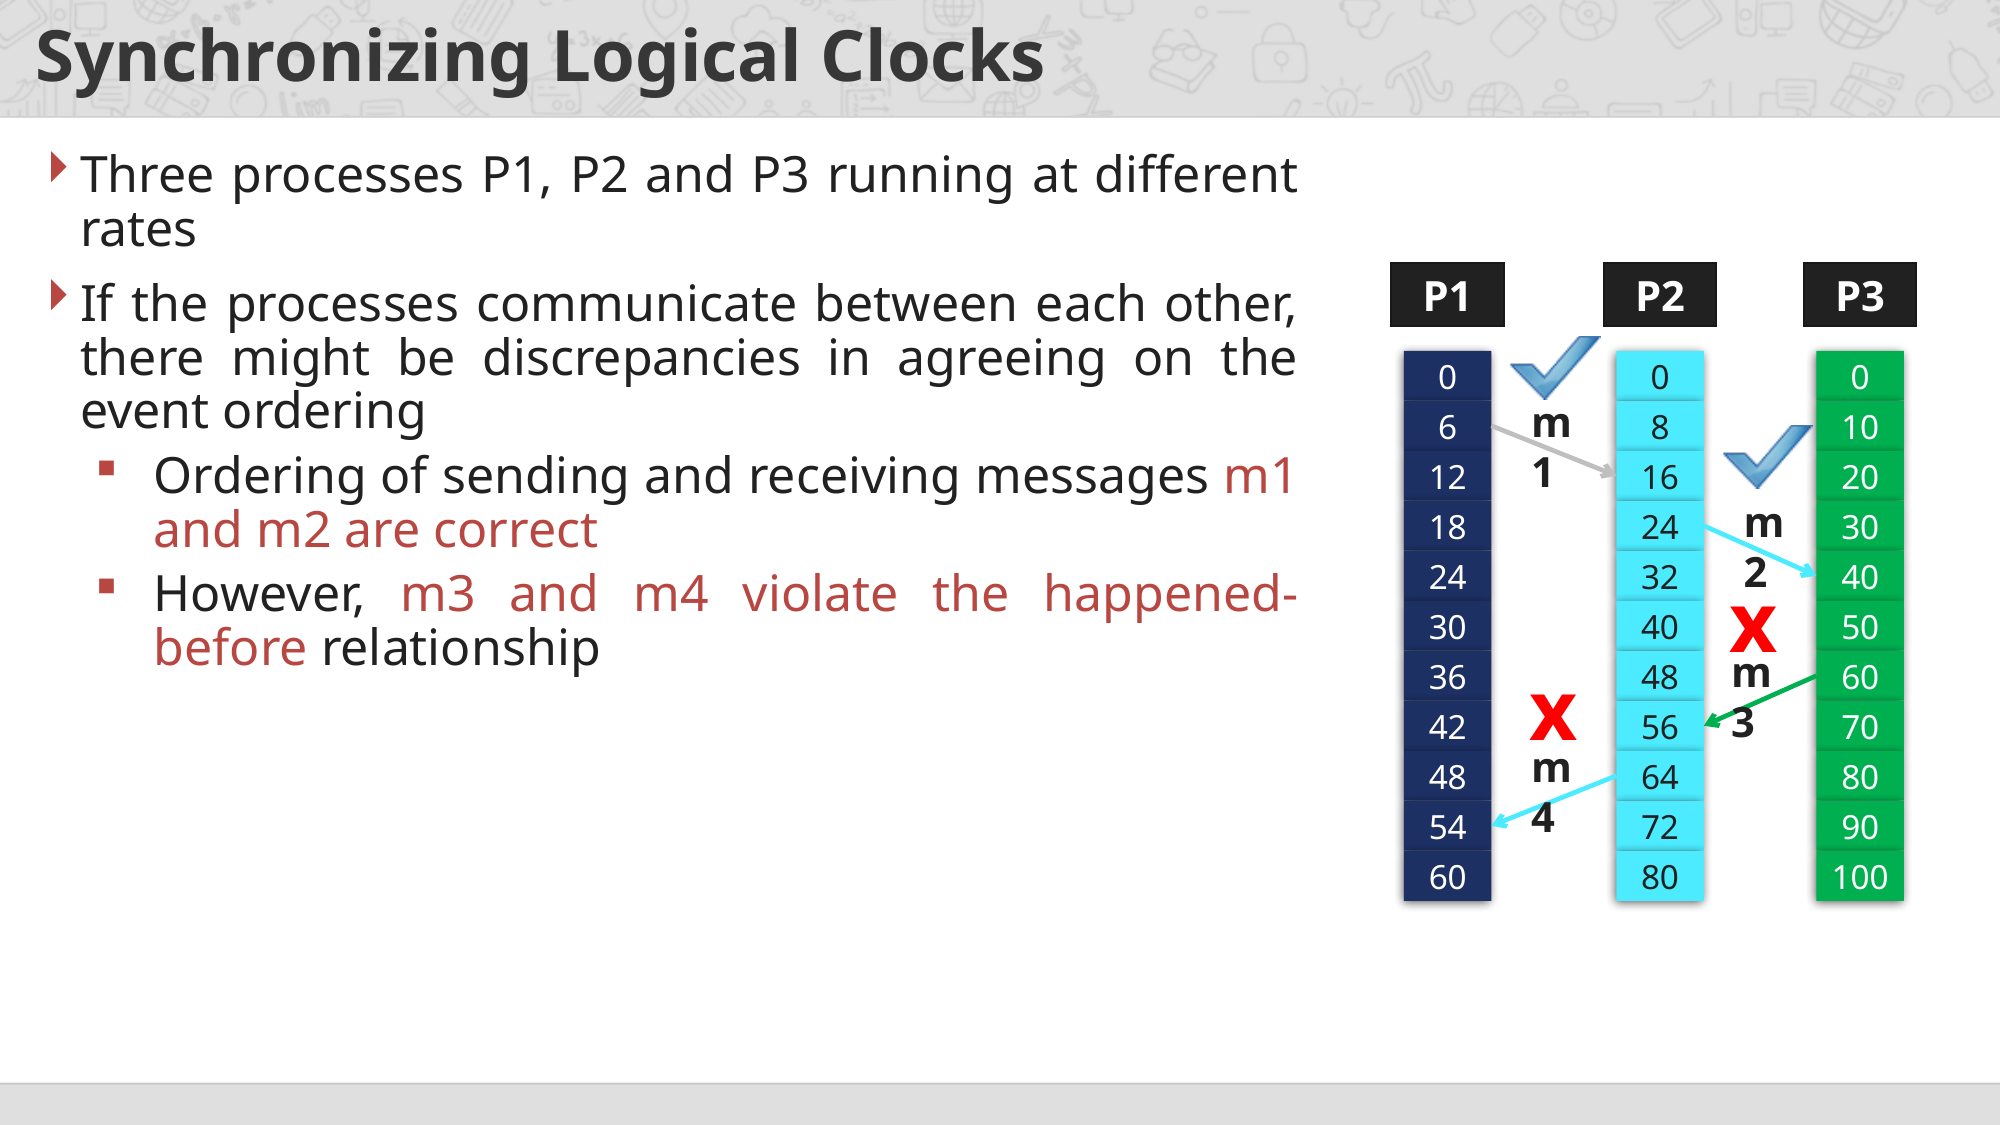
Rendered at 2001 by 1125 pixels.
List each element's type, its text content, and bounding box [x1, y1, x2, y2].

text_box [1391, 263, 1917, 901]
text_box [1491, 775, 1617, 826]
list Three processes P1, P2 and P3 running at different rates If the processes communicate between each other, there might be discrepancies in agreeing on the event ordering Ordering of sending and receiving messages m1 and m2 are correct However, m3 and m4 violate the happened-before relationship [21, 141, 1314, 1059]
picture [1509, 335, 1601, 400]
title Synchronizing Logical Clocks [0, 0, 2000, 117]
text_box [1703, 525, 1817, 576]
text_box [1703, 675, 1817, 726]
picture [1722, 425, 1813, 489]
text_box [1491, 425, 1617, 476]
